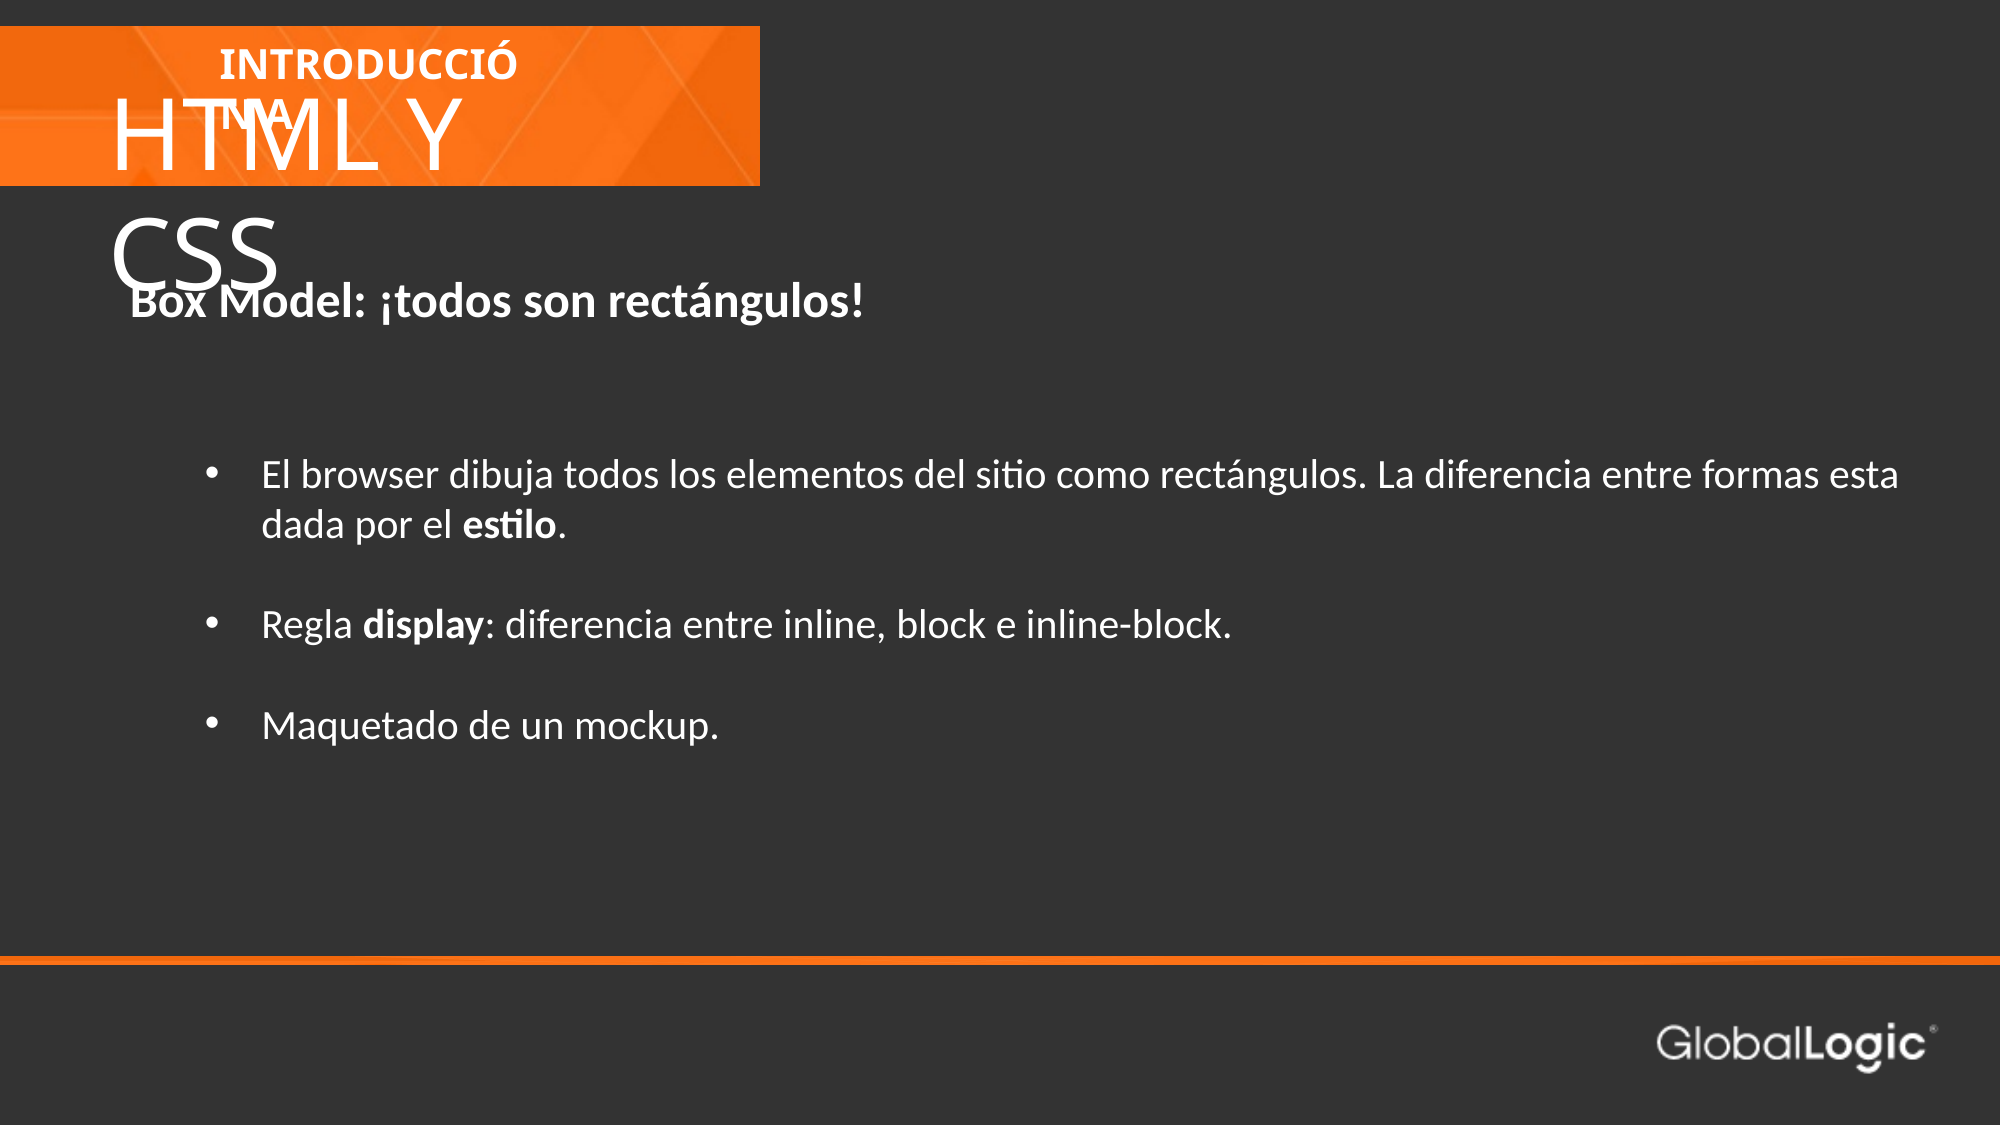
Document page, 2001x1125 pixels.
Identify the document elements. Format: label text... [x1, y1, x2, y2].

text_box Box Model: ¡todos son rectángulos! El browser dibuja todos los elementos del sitio como rectángulos. La diferencia entre formas esta dada por el estilo. Regla display: diferencia entre inline, block e inline-block. Maquetado de un mockup. [115, 259, 1963, 805]
picture [0, 956, 2000, 965]
picture [1628, 1002, 1963, 1102]
picture [0, 26, 760, 186]
text_box HTML Y CSS [93, 186, 667, 318]
